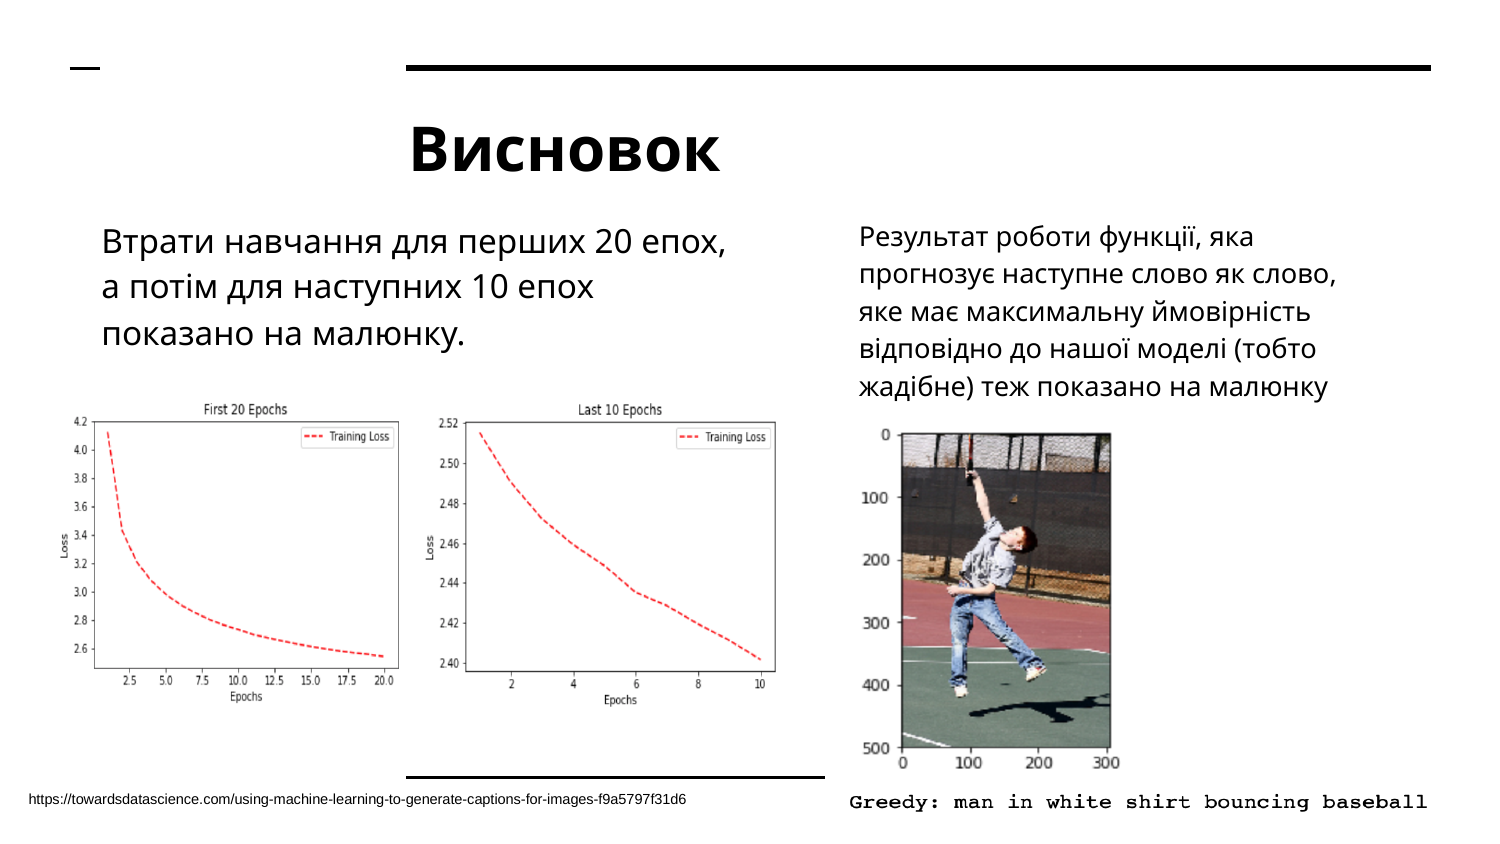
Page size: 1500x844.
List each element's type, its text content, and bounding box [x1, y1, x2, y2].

title Висновок [393, 94, 1431, 199]
picture [825, 414, 1431, 817]
picture [50, 377, 797, 716]
text_box https://towardsdatascience.com/using-machine-learning-to-generate-captions-for-images-f9a5797f31d6 [13, 781, 797, 817]
list Результат роботи функції, яка прогнозує наступне слово як слово, яке має максимальну ймовірність відповідно до нашої моделі (тобто жадібне) теж показано на малюнку [843, 198, 1399, 412]
list Втрати навчання для перших 20 епох, а потім для наступних 10 епох показано на малюнку. [86, 198, 761, 368]
